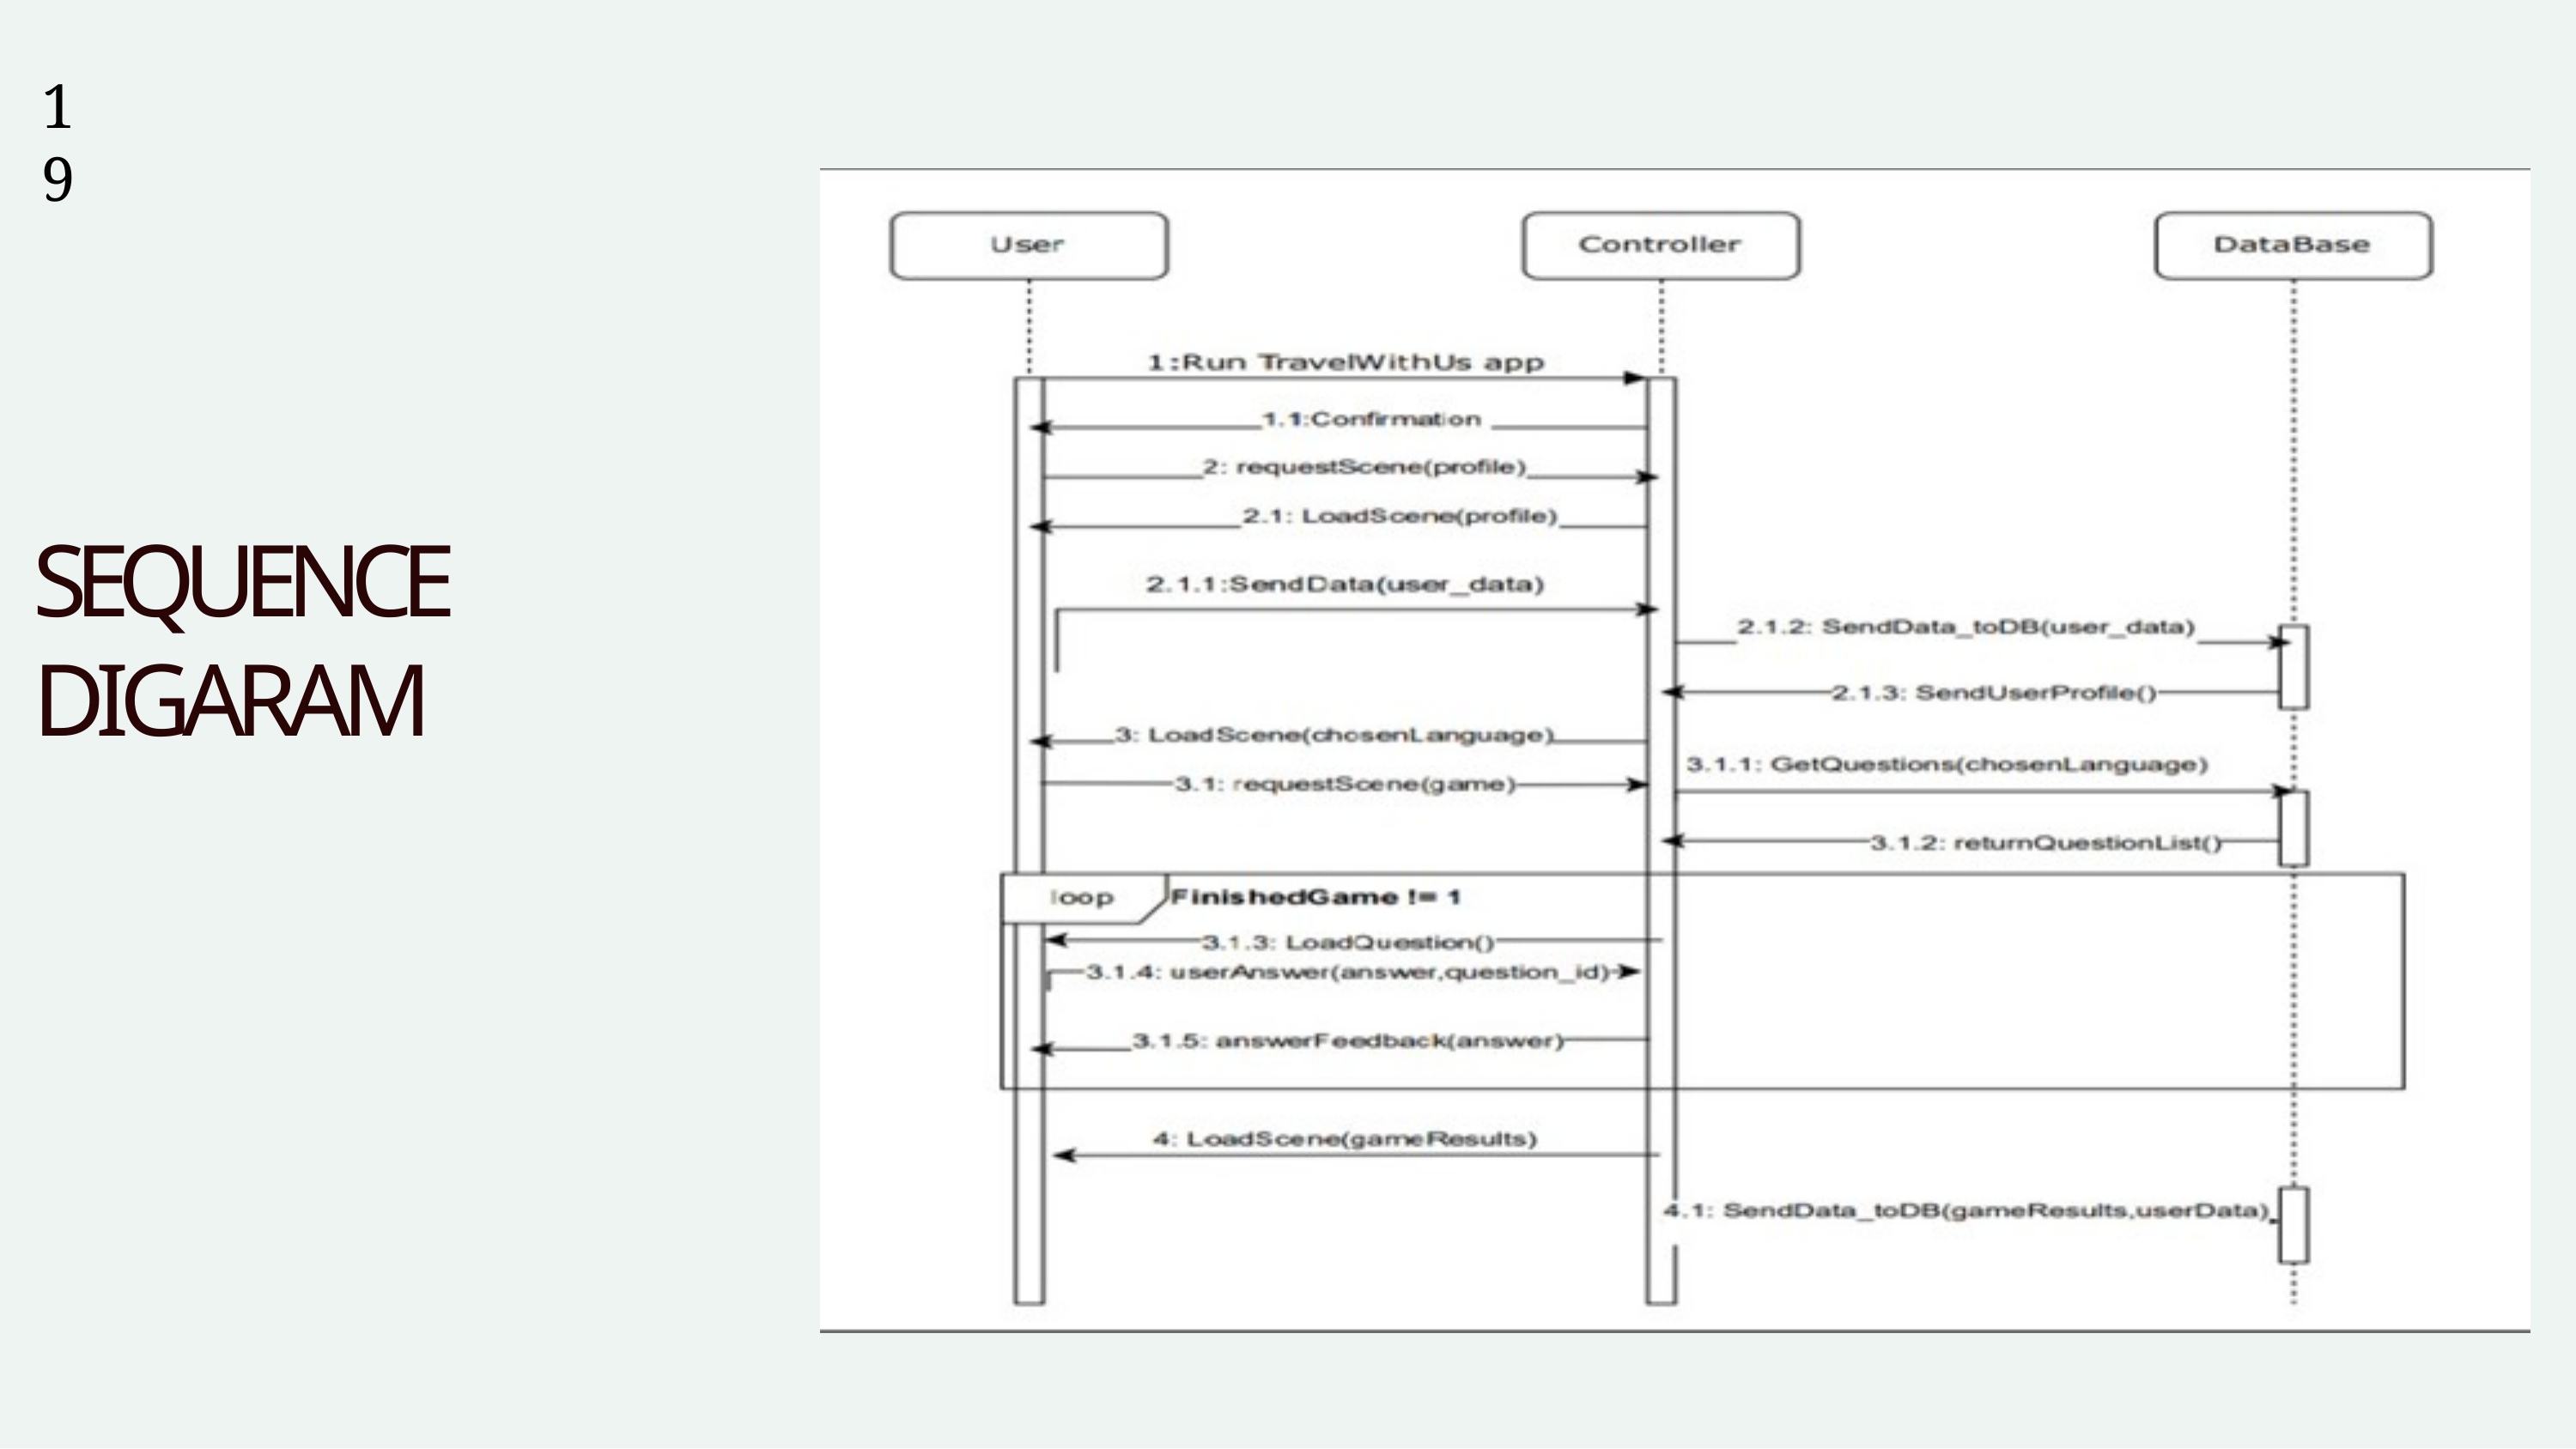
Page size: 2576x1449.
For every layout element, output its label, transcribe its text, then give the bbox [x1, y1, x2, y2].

picture [820, 168, 2530, 1334]
title SEQUENCE DIGARAM [30, 515, 775, 760]
text_box 19 [39, 65, 102, 214]
